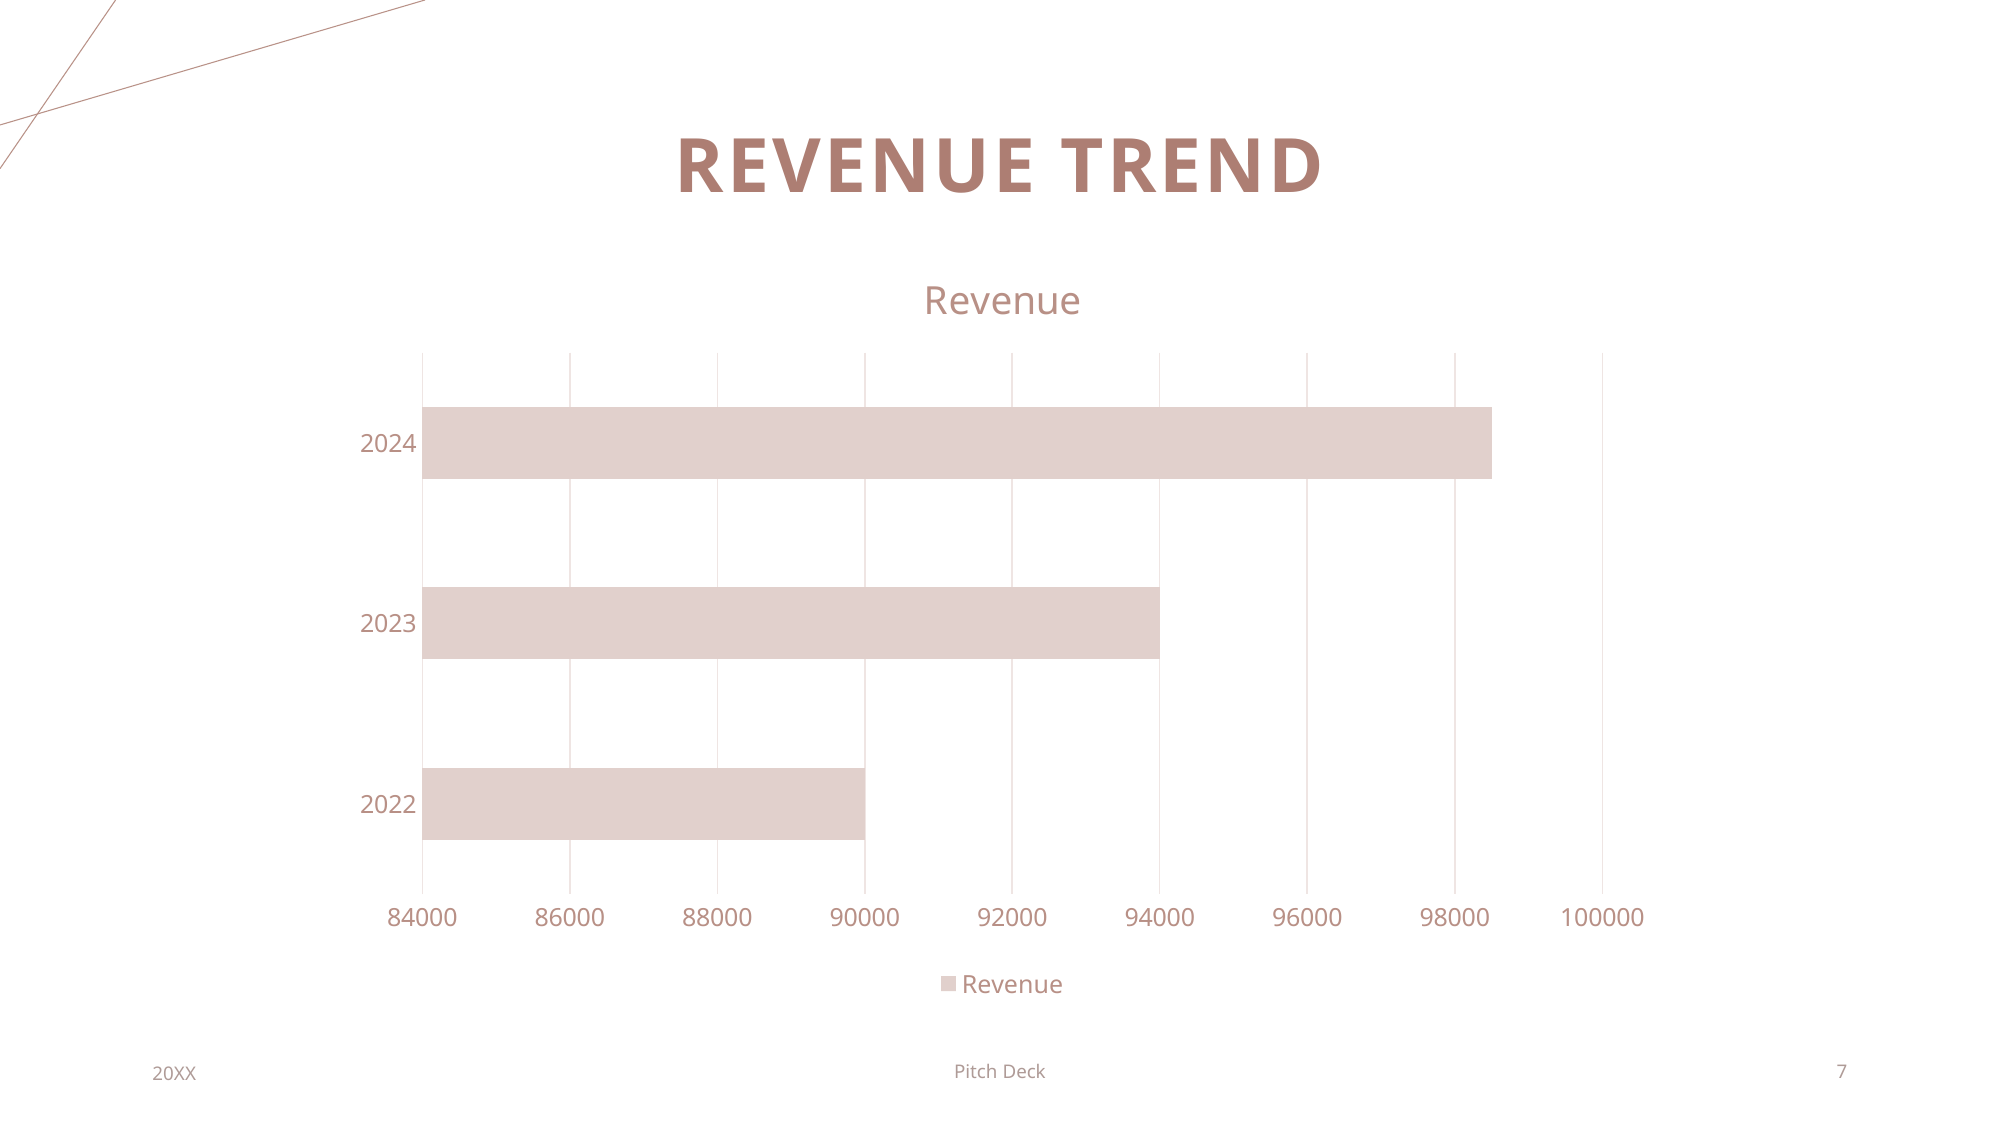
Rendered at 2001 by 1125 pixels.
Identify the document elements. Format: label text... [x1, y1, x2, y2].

chart [333, 237, 1672, 1007]
footer Pitch Deck [662, 1042, 1338, 1103]
slide_number 20XX [137, 1042, 588, 1103]
title REVENUE TREND [137, 59, 1863, 278]
slide_number 7 [1412, 1042, 1863, 1103]
